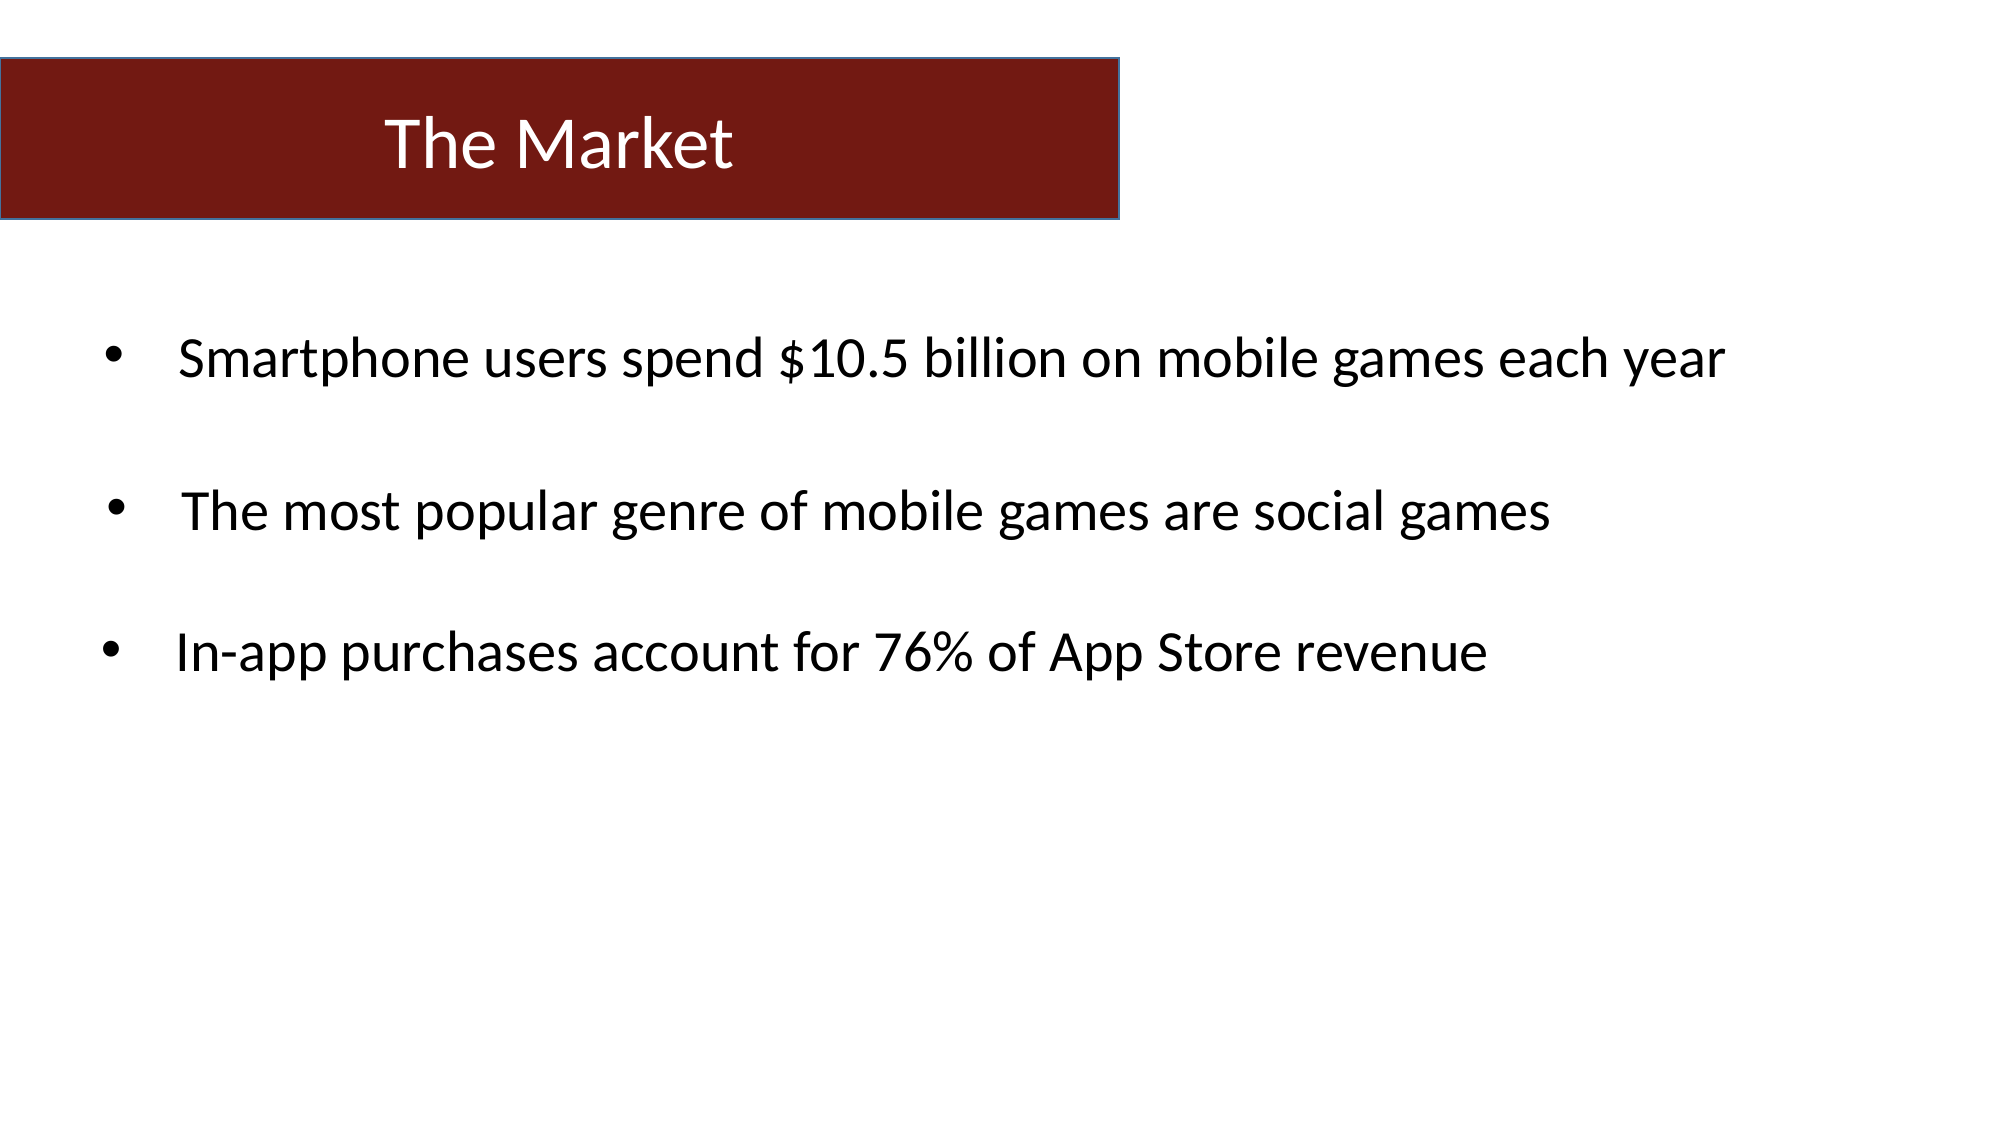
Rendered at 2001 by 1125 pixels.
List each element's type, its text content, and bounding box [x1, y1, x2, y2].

text_box The most popular genre of mobile games are social games [91, 464, 1775, 550]
text_box Smartphone users spend $10.5 billion on mobile games each year [88, 311, 1825, 397]
text_box In-app purchases account for 76% of App Store revenue [86, 606, 1728, 691]
text_box The Market [0, 57, 1120, 220]
